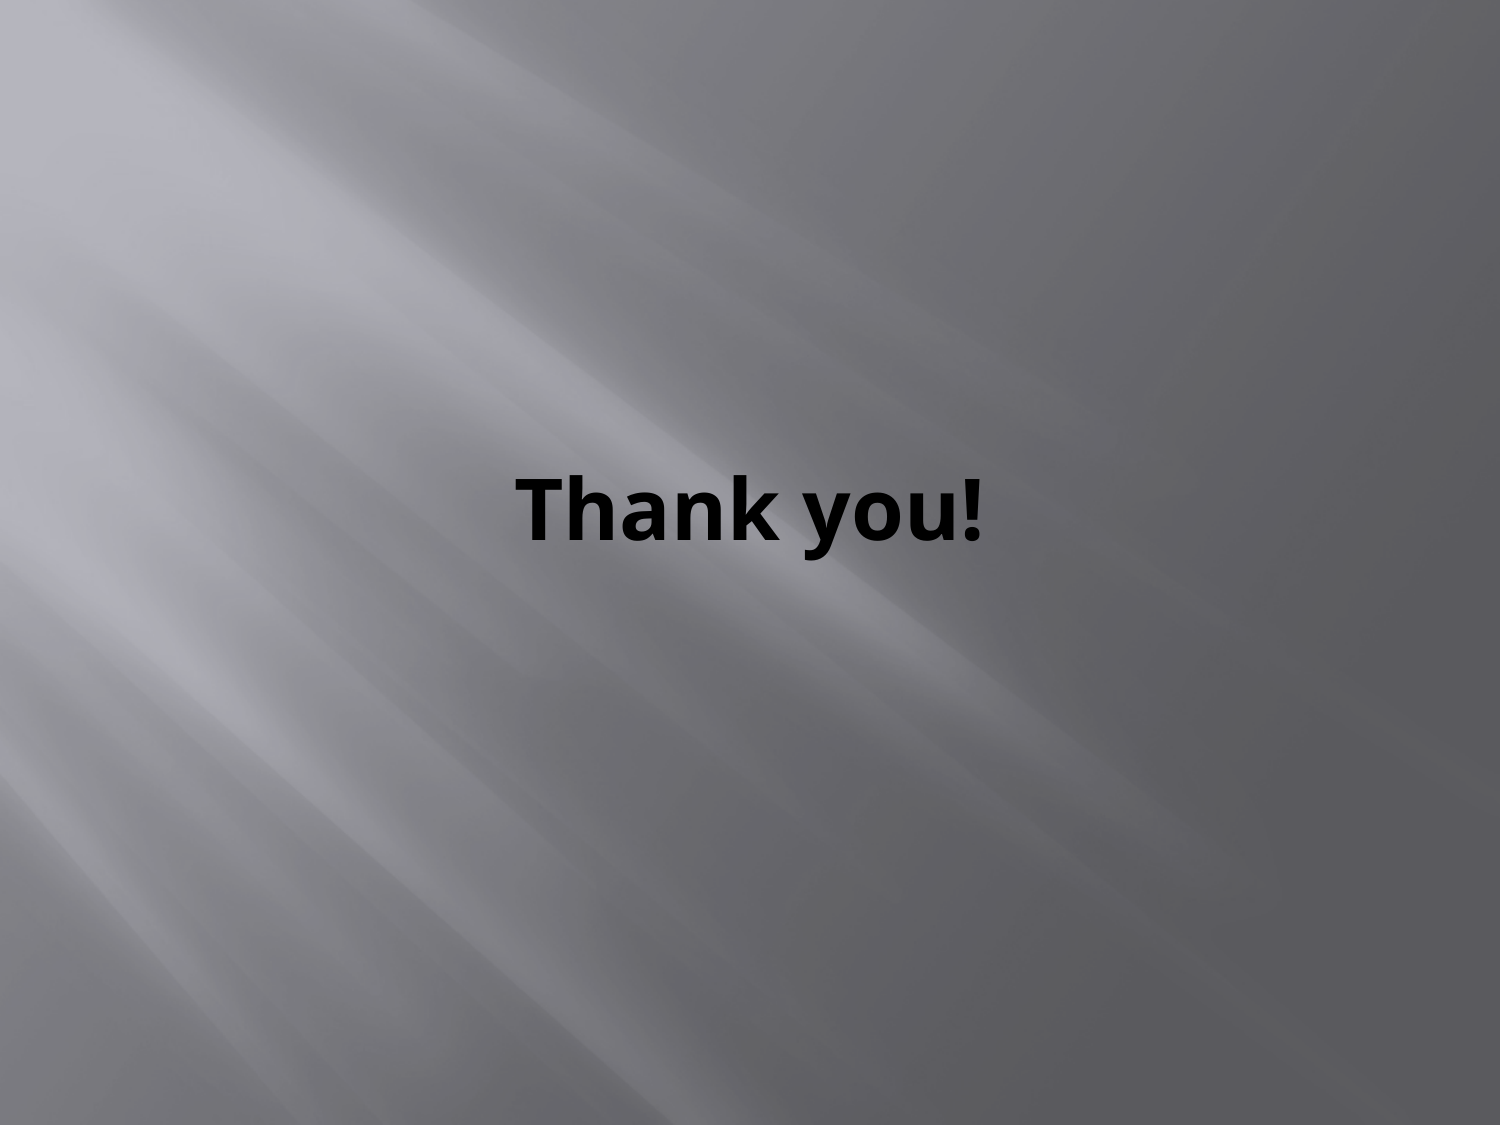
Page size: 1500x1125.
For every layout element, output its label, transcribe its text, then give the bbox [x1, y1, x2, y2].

title Thank you! [75, 412, 1425, 600]
